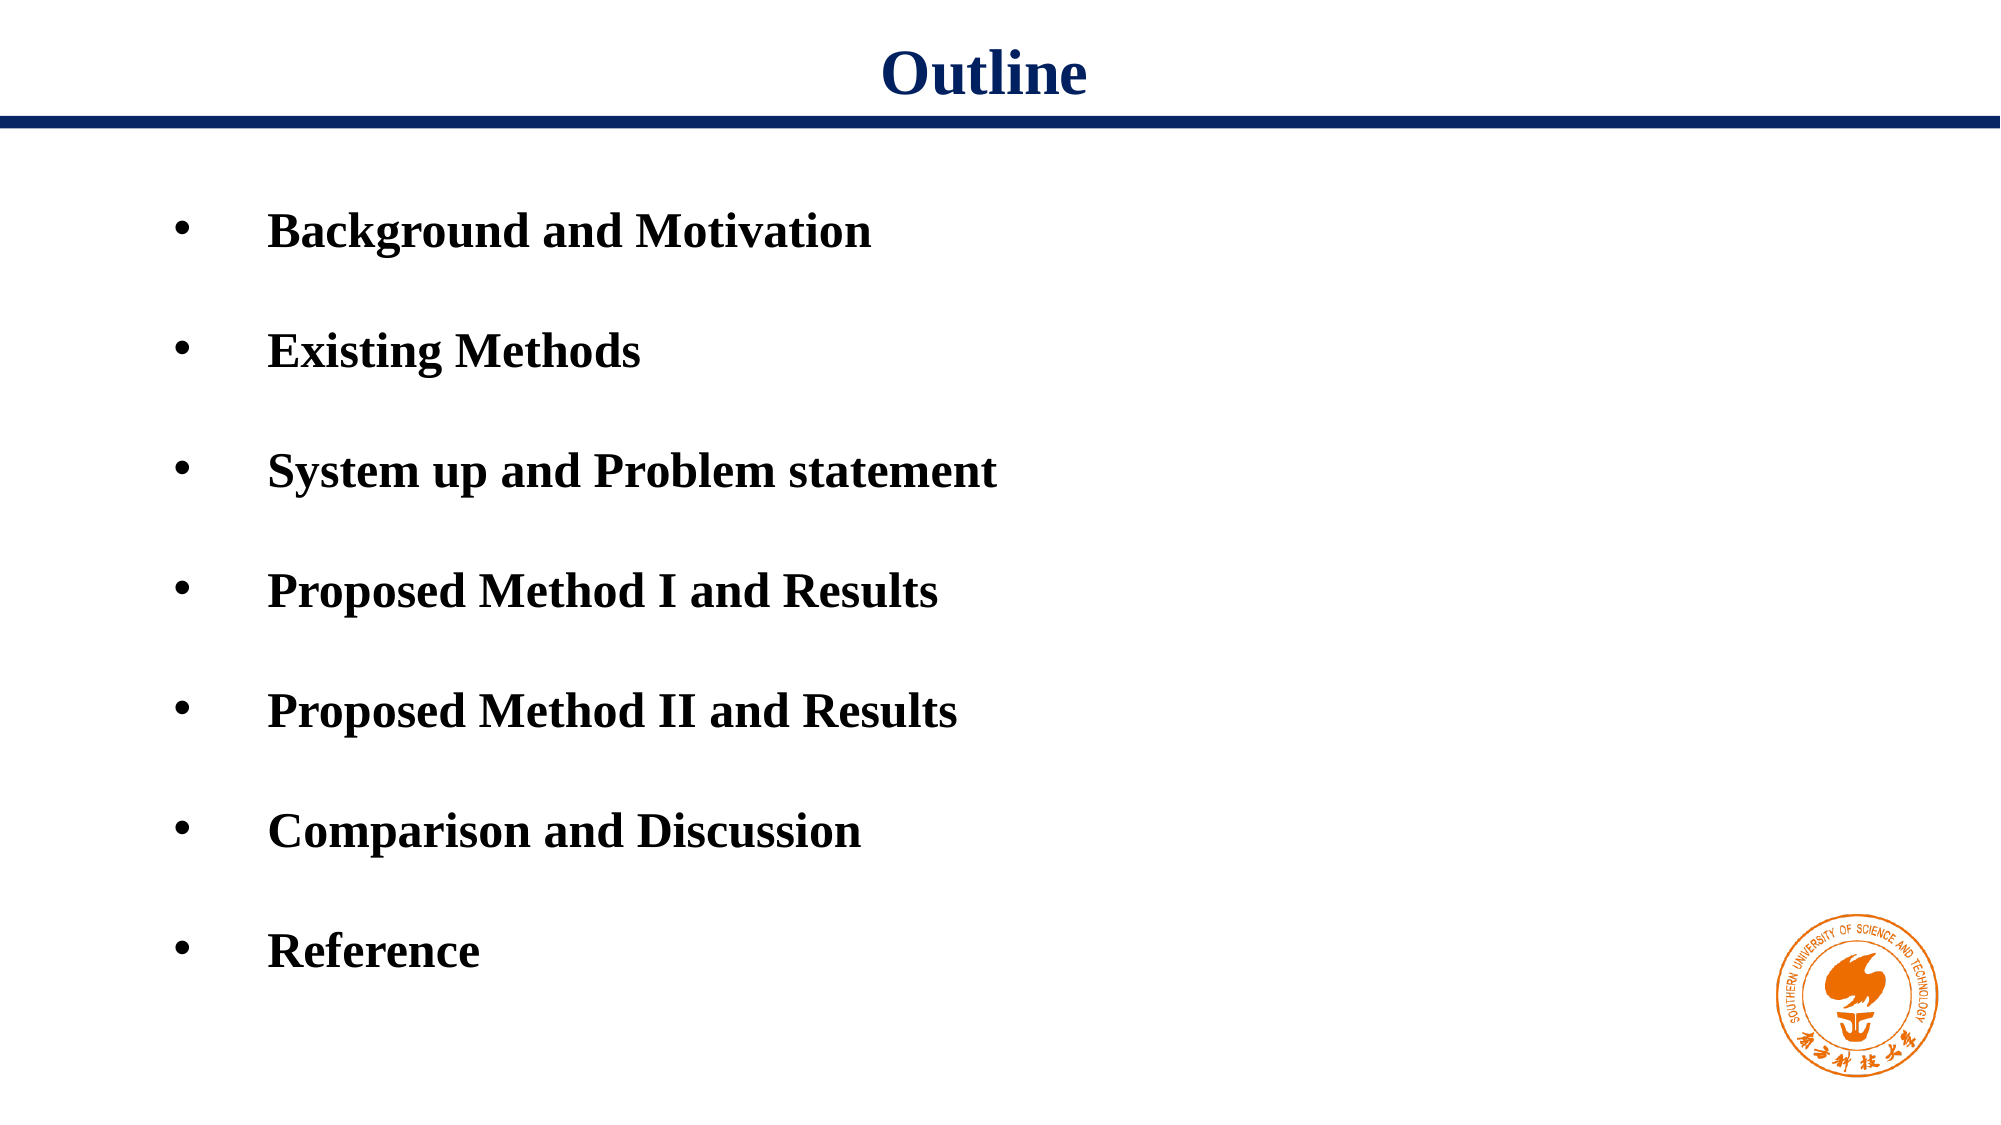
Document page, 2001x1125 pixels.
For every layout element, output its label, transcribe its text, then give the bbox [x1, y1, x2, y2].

text_box [0, 115, 2000, 129]
text_box Background and Motivation Existing Methods System up and Problem statement Proposed Method I and Results Proposed Method II and Results Comparison and Discussion Reference [158, 129, 1497, 985]
picture [1773, 911, 1943, 1079]
title Outline [827, 20, 1143, 115]
